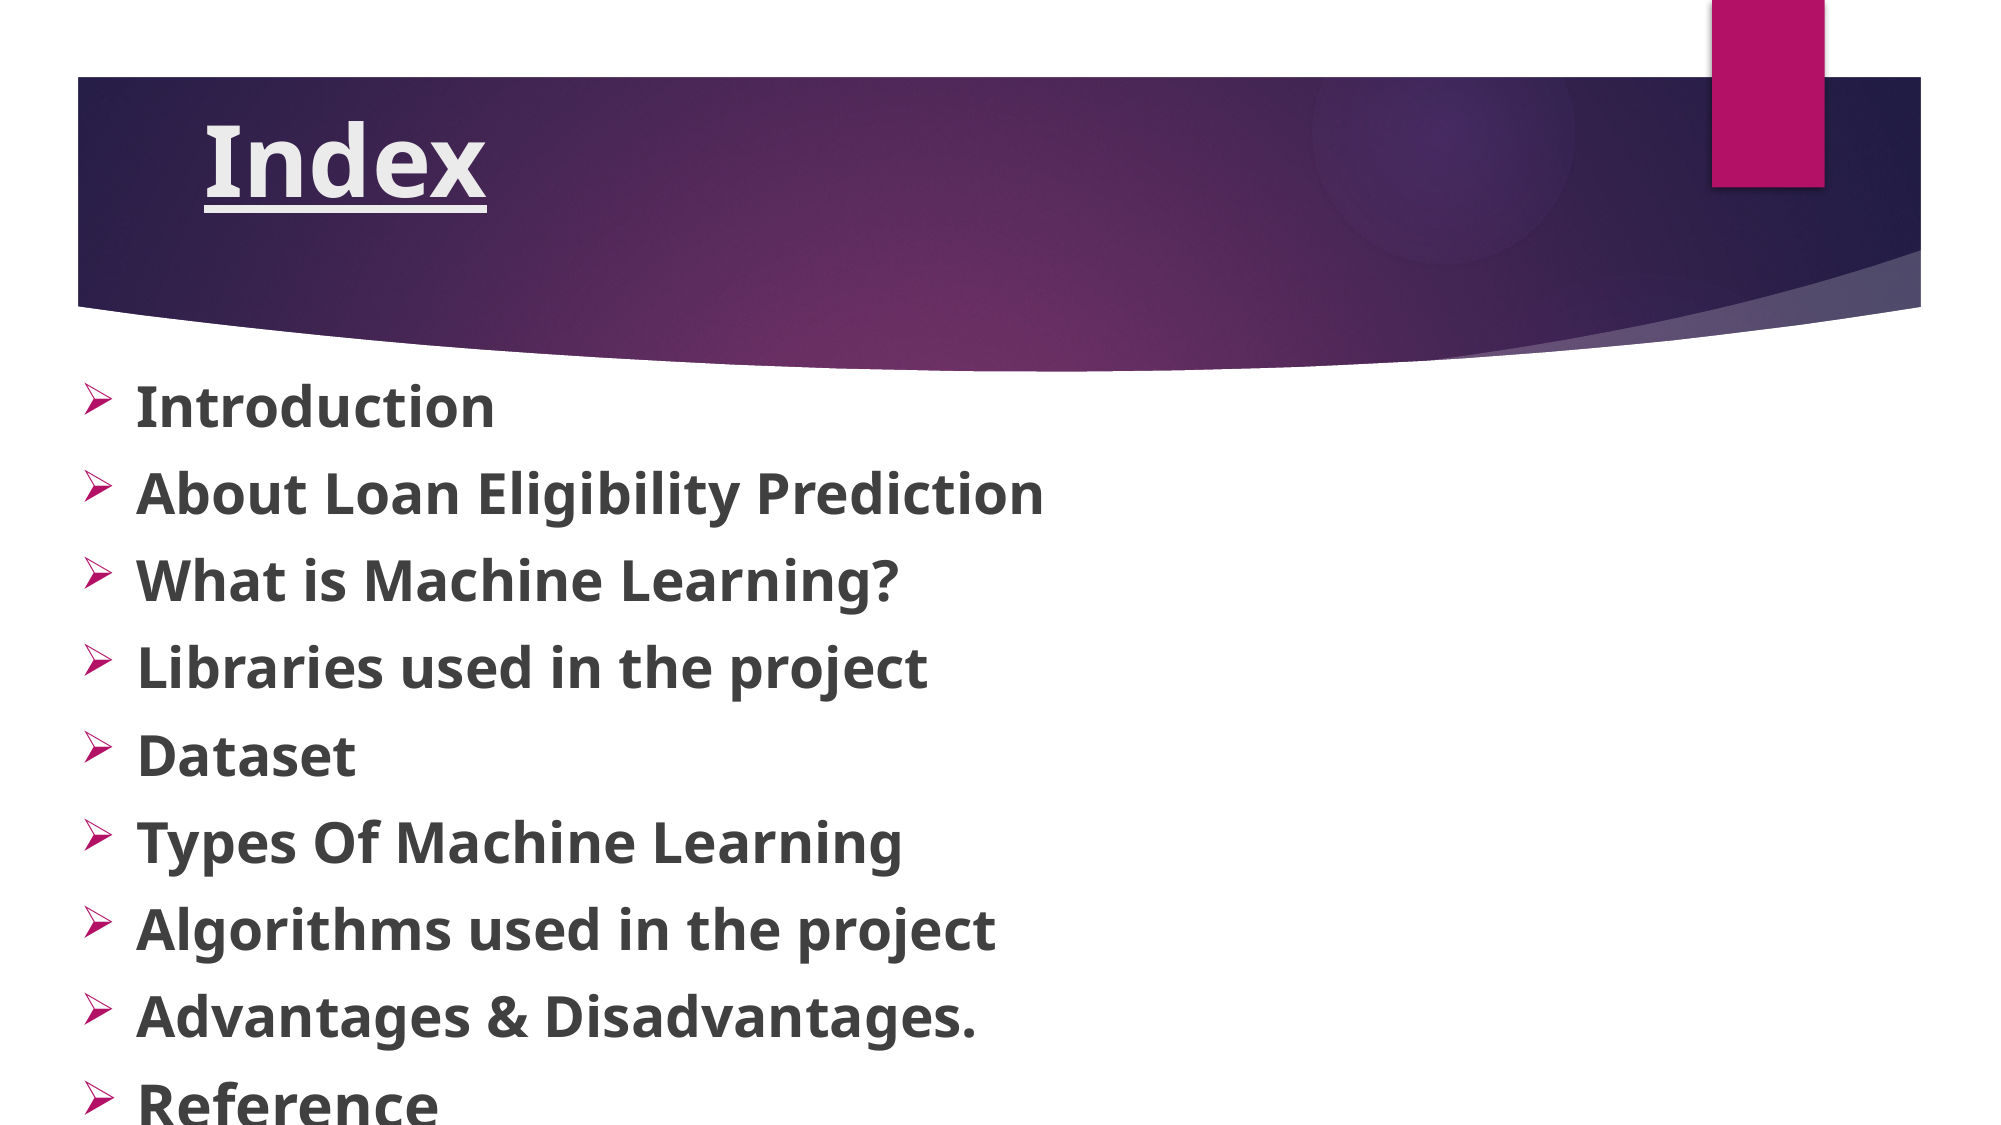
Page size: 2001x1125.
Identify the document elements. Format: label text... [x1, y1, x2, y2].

title Index [189, 159, 1627, 276]
list Introduction About Loan Eligibility Prediction What is Machine Learning? Libraries used in the project Dataset Types Of Machine Learning Algorithms used in the project Advantages & Disadvantages. Reference [65, 363, 2000, 1125]
